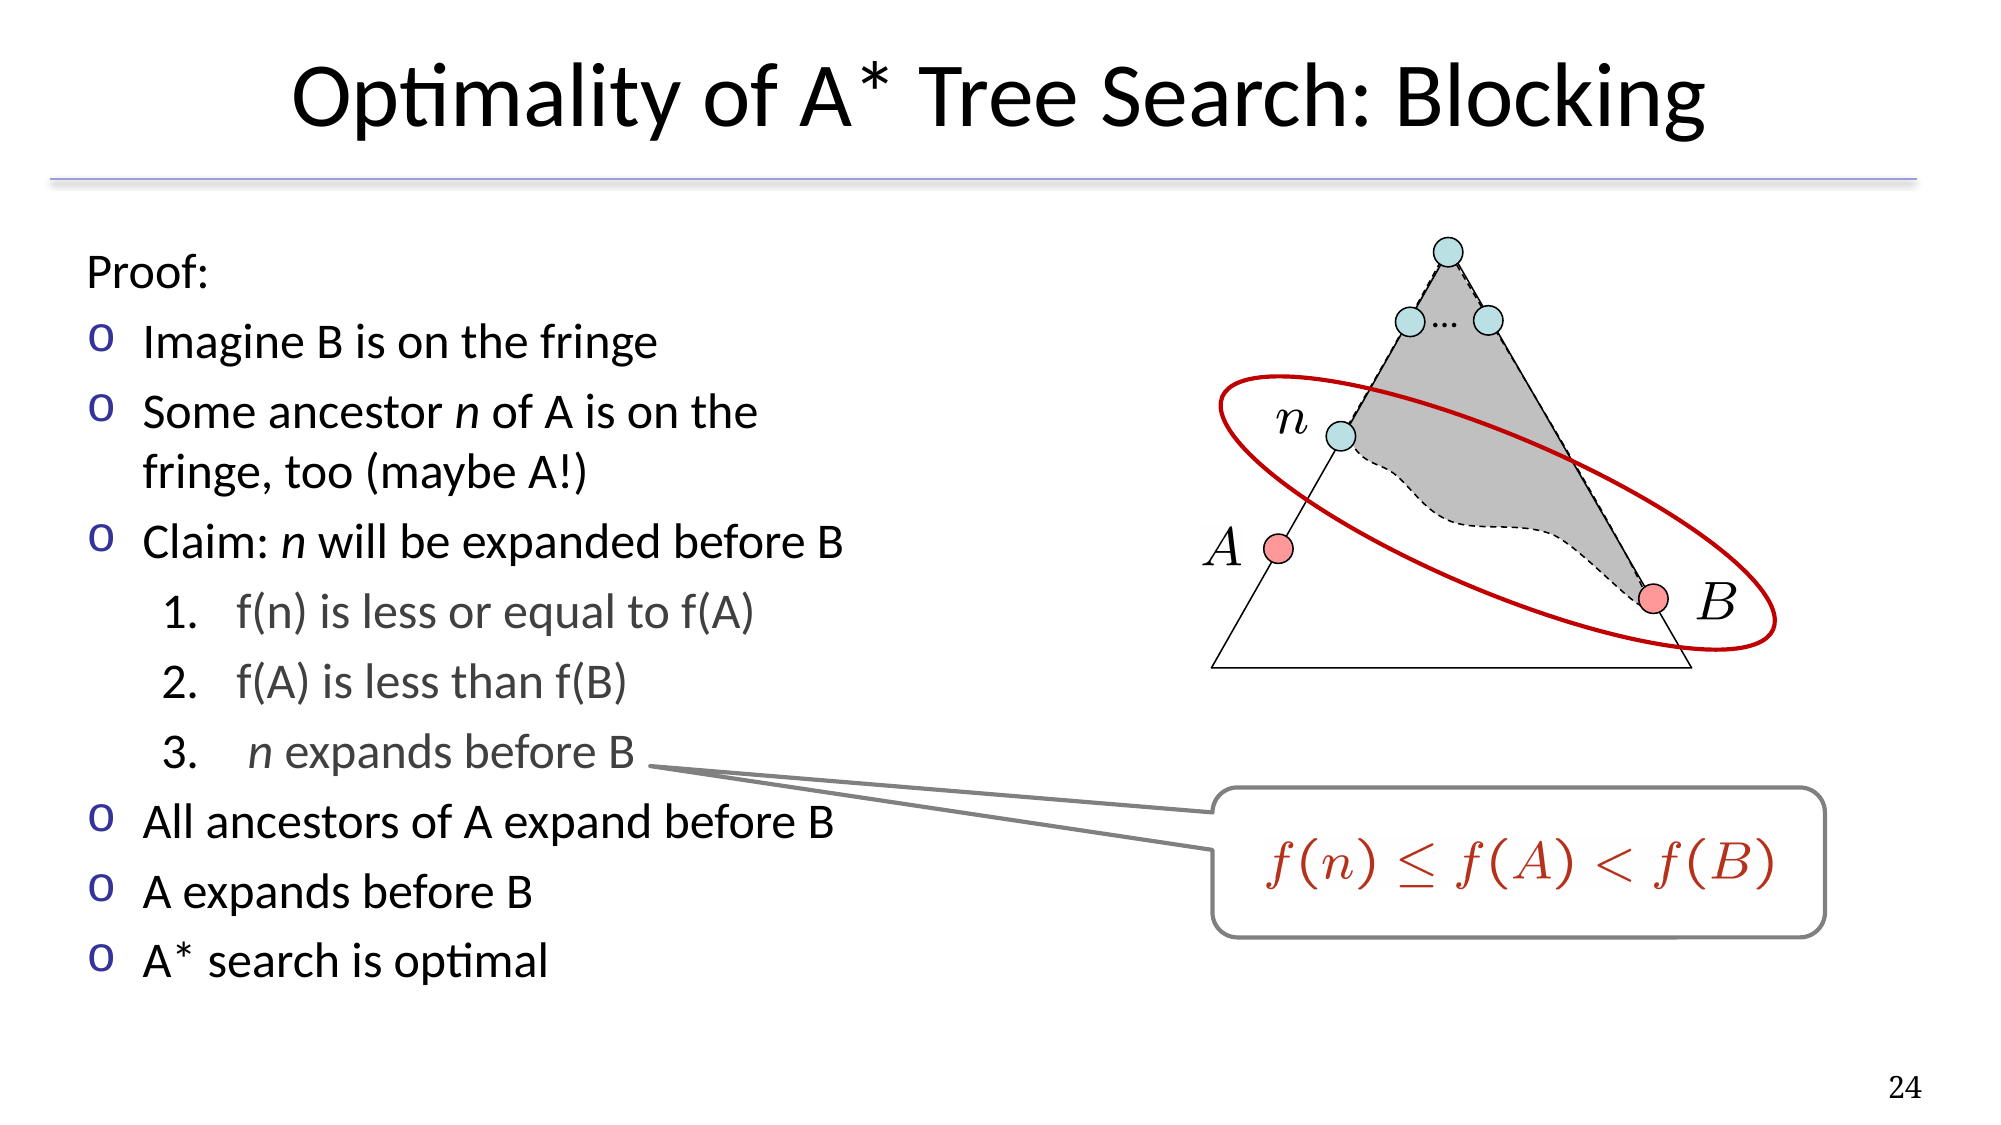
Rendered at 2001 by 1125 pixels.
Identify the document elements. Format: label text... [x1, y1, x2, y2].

picture [1694, 581, 1738, 622]
picture [1199, 524, 1243, 568]
text_box [1395, 307, 1416, 337]
text_box [1473, 305, 1504, 336]
text_box … [1416, 282, 1462, 343]
slide_number 24 [1583, 1062, 1934, 1112]
picture [1275, 408, 1308, 436]
list Proof: Imagine B is on the fringe Some ancestor n of A is on the fringe, too (maybe A!) Claim: n will be expanded before B f(n) is less or equal to f(A) f(A) is less than f(B) n expands before B All ancestors of A expand before B A expands before B A* search is optimal [74, 232, 888, 976]
text_box [1433, 237, 1463, 267]
title Optimality of A* Tree Search: Blocking [0, 0, 2000, 184]
text_box [1263, 534, 1294, 564]
text_box [1211, 502, 1692, 668]
text_box [1218, 374, 1777, 652]
text_box [888, 783, 1828, 940]
picture [1264, 837, 1776, 890]
text_box [1371, 264, 1570, 457]
